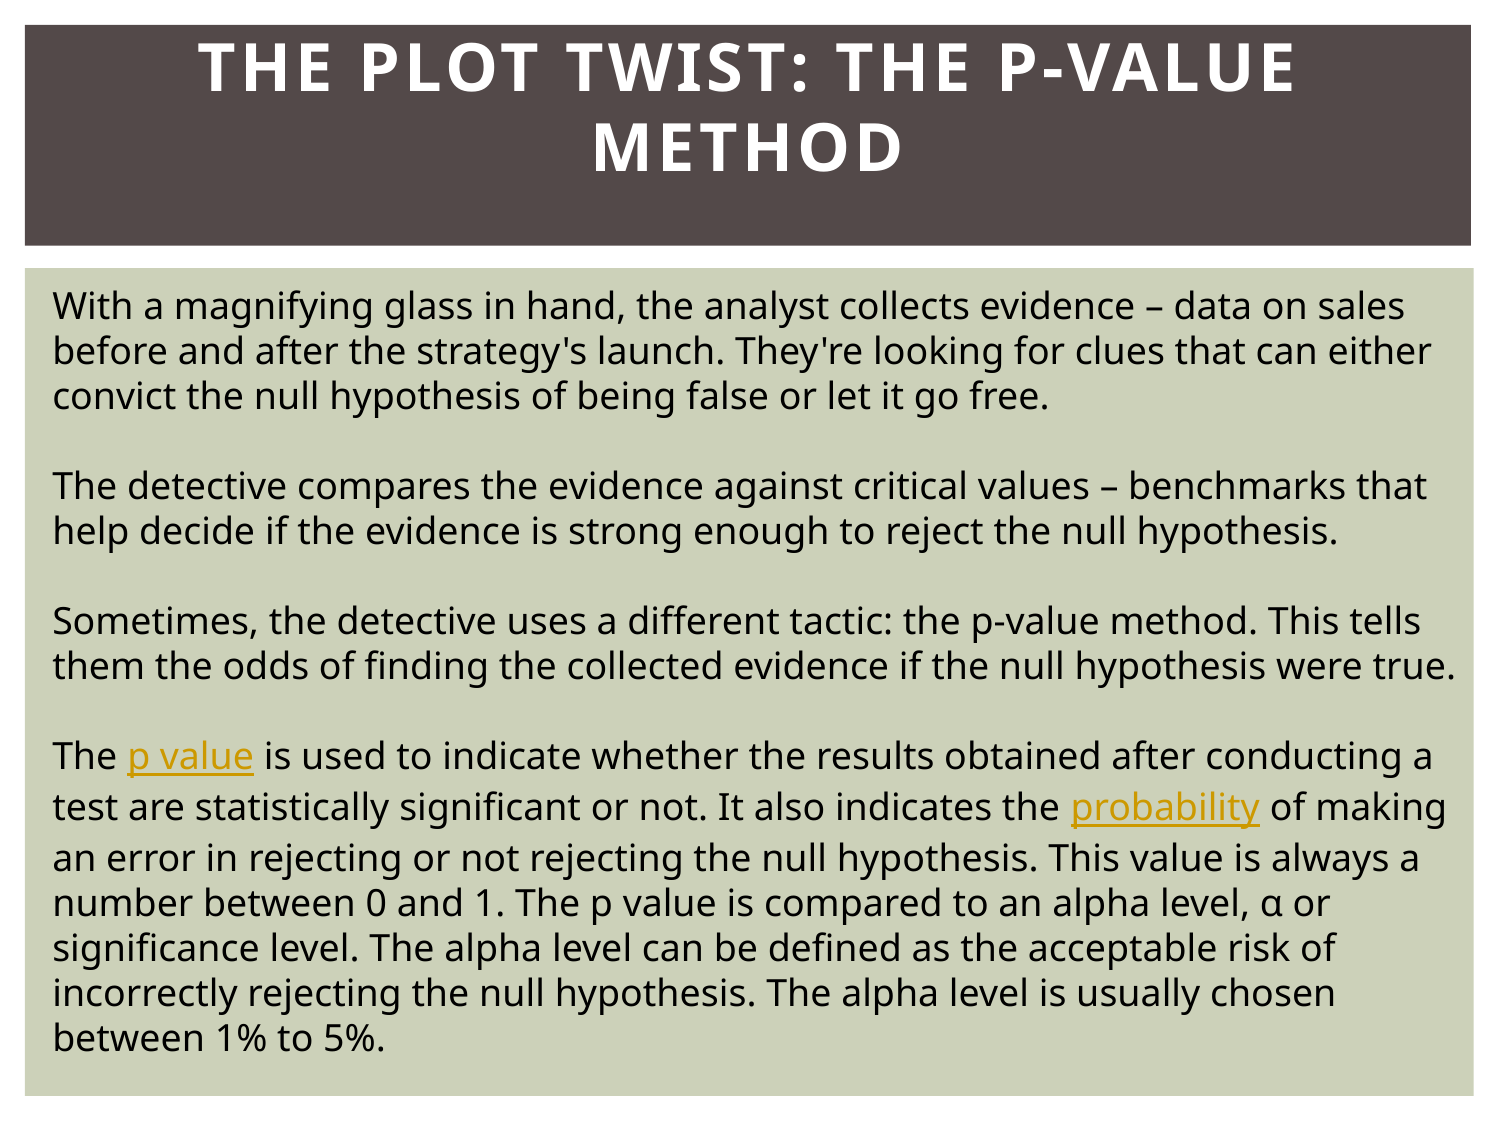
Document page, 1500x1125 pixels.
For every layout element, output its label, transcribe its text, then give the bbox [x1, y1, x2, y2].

text_box With a magnifying glass in hand, the analyst collects evidence – data on sales before and after the strategy's launch. They're looking for clues that can either convict the null hypothesis of being false or let it go free. The detective compares the evidence against critical values – benchmarks that help decide if the evidence is strong enough to reject the null hypothesis. Sometimes, the detective uses a different tactic: the p-value method. This tells them the odds of finding the collected evidence if the null hypothesis were true. The p value is used to indicate whether the results obtained after conducting a test are statistically significant or not. It also indicates the probability of making an error in rejecting or not rejecting the null hypothesis. This value is always a number between 0 and 1. The p value is compared to an alpha level, α or significance level. The alpha level can be defined as the acceptable risk of incorrectly rejecting the null hypothesis. The alpha level is usually chosen between 1% to 5%. [37, 274, 1475, 1067]
title The Plot Twist: The p-value Method [62, 58, 1438, 232]
